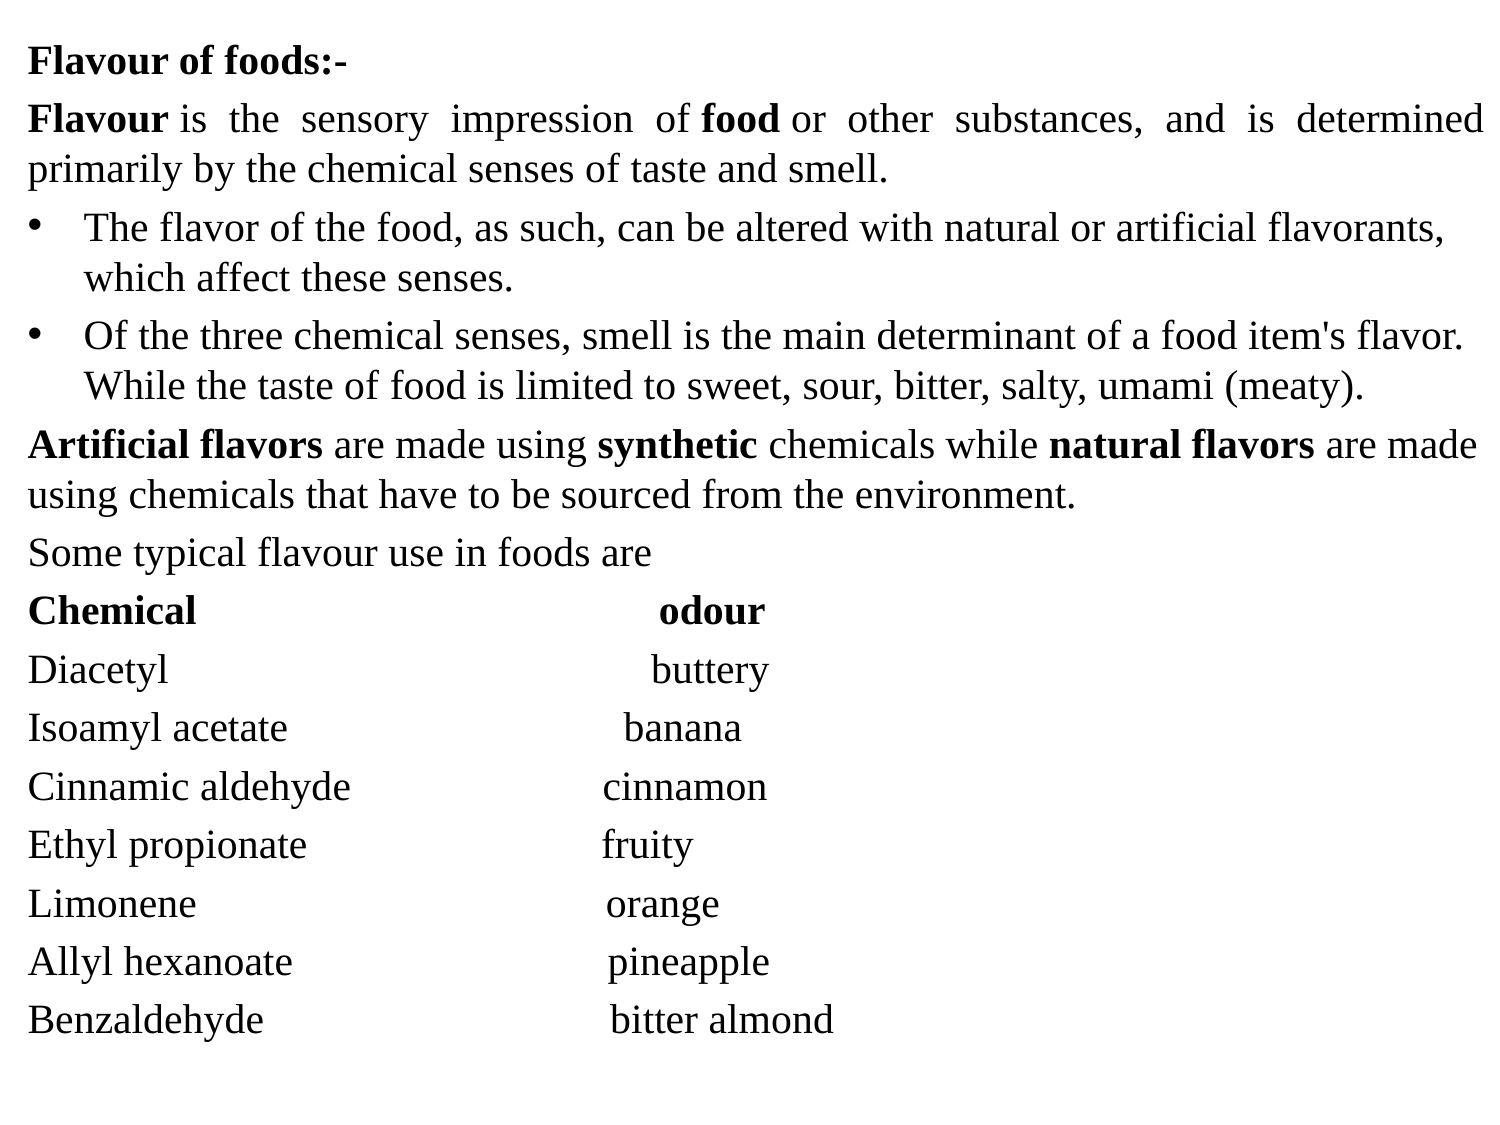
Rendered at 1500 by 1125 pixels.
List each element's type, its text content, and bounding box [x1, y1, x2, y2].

list Flavour of foods:- Flavour is the sensory impression of food or other substances, and is determined primarily by the chemical senses of taste and smell. The flavor of the food, as such, can be altered with natural or artificial flavorants, which affect these senses. Of the three chemical senses, smell is the main determinant of a food item's flavor. While the taste of food is limited to sweet, sour, bitter, salty, umami (meaty). Artificial flavors are made using synthetic chemicals while natural flavors are made using chemicals that have to be sourced from the environment. Some typical flavour use in foods are Chemical odour Diacetyl buttery Isoamyl acetate banana Cinnamic aldehyde cinnamon Ethyl propionate fruity Limonene orange Allyl hexanoate pineapple Benzaldehyde bitter almond [12, 24, 1500, 1125]
